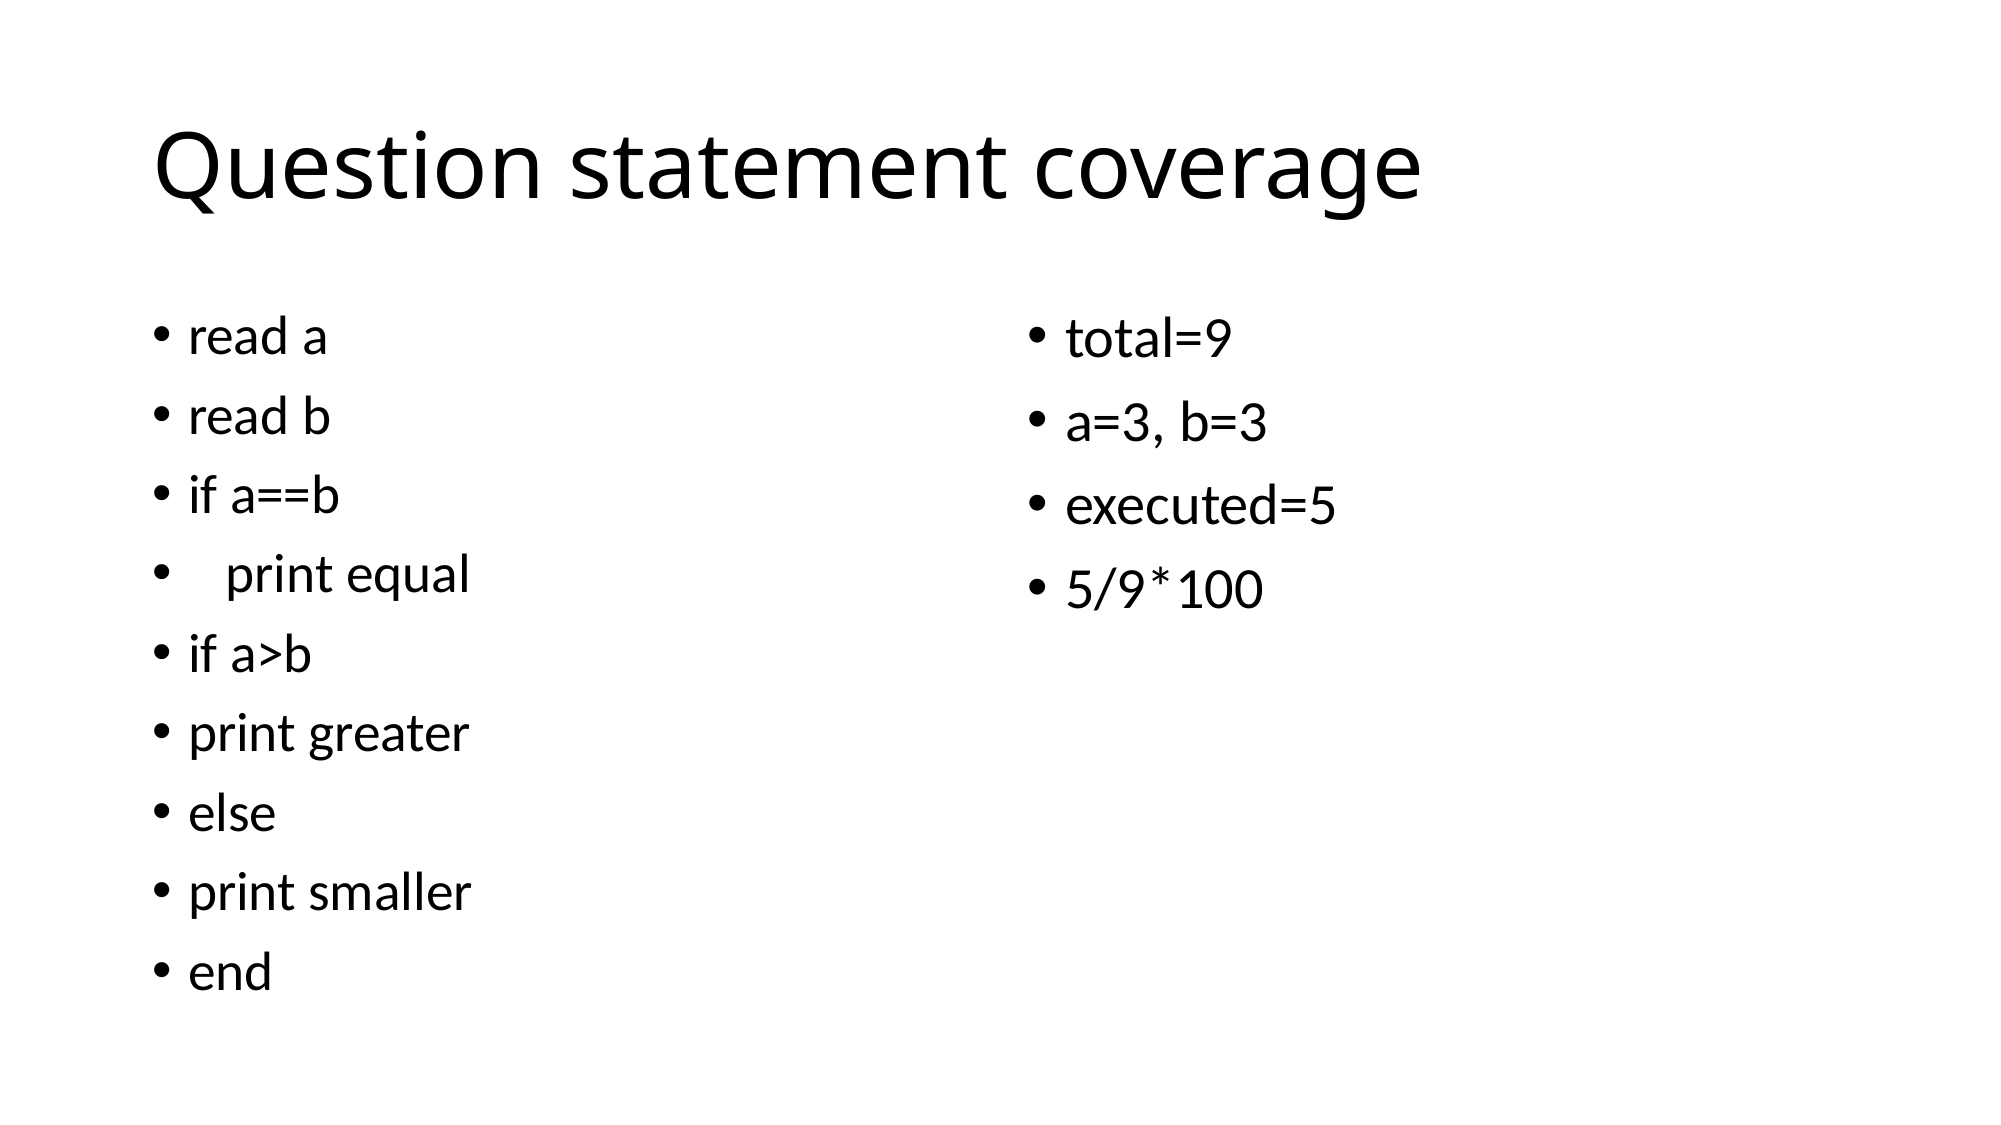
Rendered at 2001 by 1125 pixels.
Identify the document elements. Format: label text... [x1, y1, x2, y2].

list read a read b if a==b print equal if a>b print greater else print smaller end [137, 299, 988, 1014]
list total=9 a=3, b=3 executed=5 5/9*100 [1012, 299, 1863, 1014]
title Question statement coverage [137, 59, 1863, 278]
